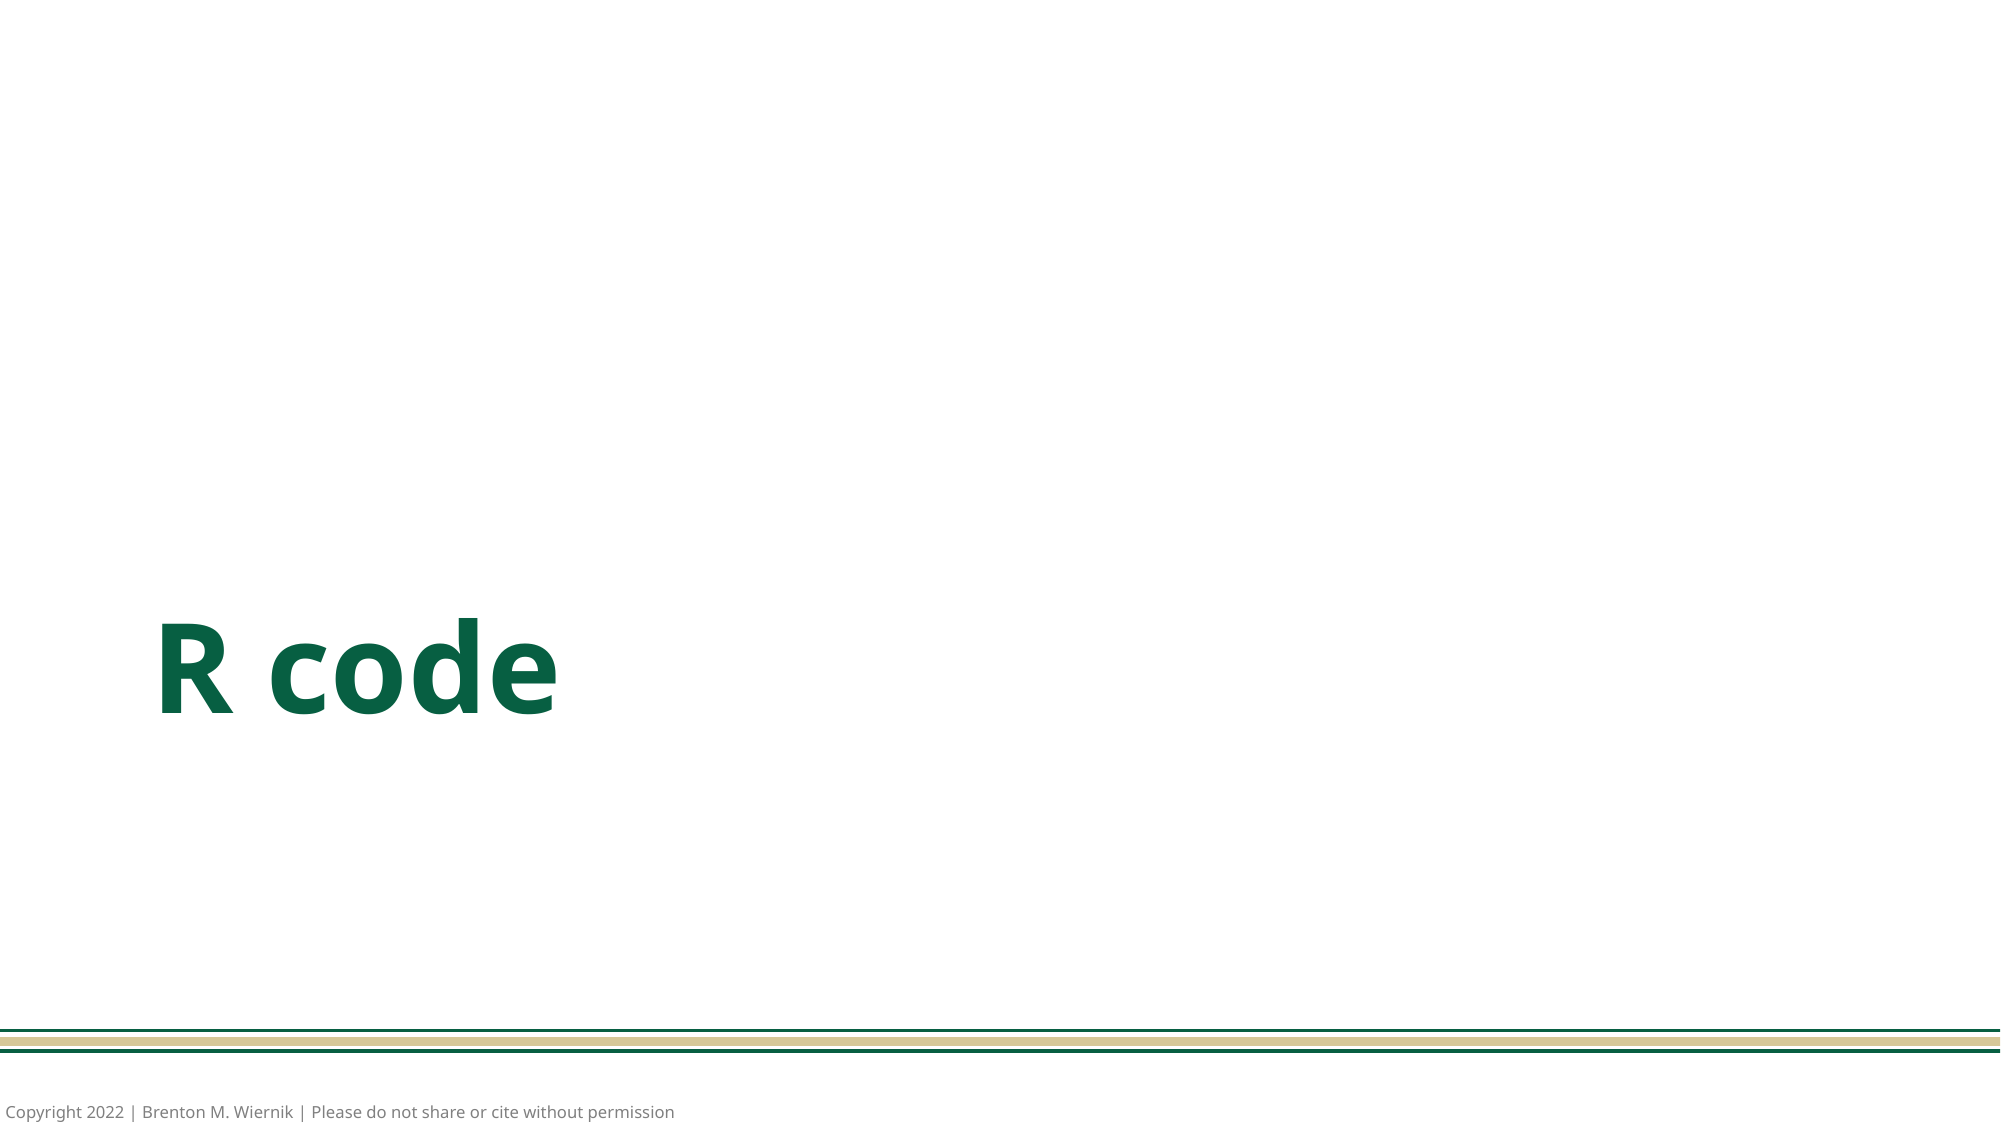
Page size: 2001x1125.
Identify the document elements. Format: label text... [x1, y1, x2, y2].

title R code [136, 280, 1862, 749]
